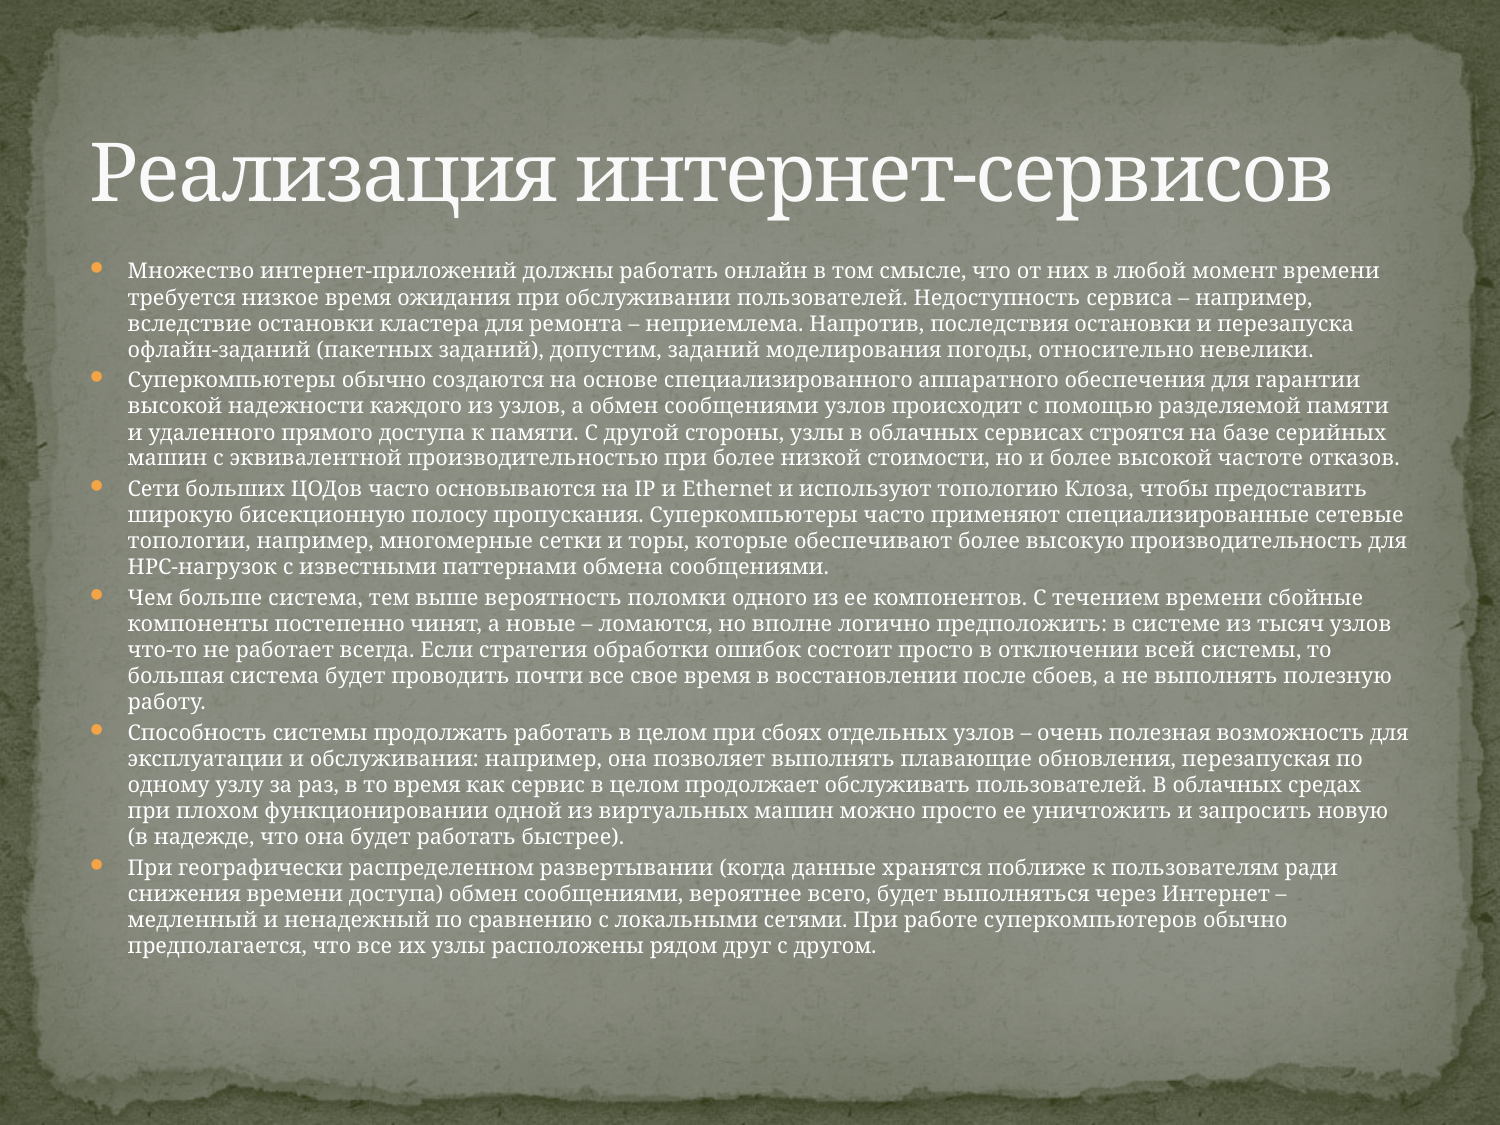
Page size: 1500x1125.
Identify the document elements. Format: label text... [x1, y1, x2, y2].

list Множество интернет-приложений должны работать онлайн в том смысле, что от них в любой момент времени требуется низкое время ожидания при обслуживании пользователей. Недоступность сервиса – например, вследствие остановки кластера для ремонта – неприемлема. Напротив, последствия остановки и перезапуска офлайн-заданий (пакетных заданий), допустим, заданий моделирования погоды, относительно невелики. Суперкомпьютеры обычно создаются на основе специализированного аппаратного обеспечения для гарантии высокой надежности каждого из узлов, а обмен сообщениями узлов происходит с помощью разделяемой памяти и удаленного прямого доступа к памяти. С другой стороны, узлы в облачных сервисах строятся на базе серийных машин с эквивалентной производительностью при более низкой стоимости, но и более высокой частоте отказов. Сети больших ЦОДов часто основываются на IP и Ethernet и используют топологию Клоза, чтобы предоставить широкую бисекционную полосу пропускания. Суперкомпьютеры часто применяют специализированные сетевые топологии, например, многомерные сетки и торы, которые обеспечивают более высокую производительность для HPC-нагрузок с известными паттернами обмена сообщениями. Чем больше система, тем выше вероятность поломки одного из ее компонентов. С течением времени сбойные компоненты постепенно чинят, а новые – ломаются, но вполне логично предположить: в системе из тысяч узлов что-то не работает всегда. Если стратегия обработки ошибок состоит просто в отключении всей системы, то большая система будет проводить почти все свое время в восстановлении после сбоев, а не выполнять полезную работу. Способность системы продолжать работать в целом при сбоях отдельных узлов – очень полезная возможность для эксплуатации и обслуживания: например, она позволяет выполнять плавающие обновления, перезапуская по одному узлу за раз, в то время как сервис в целом продолжает обслуживать пользователей. В облачных средах при плохом функционировании одной из виртуальных машин можно просто ее уничтожить и запросить новую (в надежде, что она будет работать быстрее). При географически распределенном развертывании (когда данные хранятся поближе к пользователям ради снижения времени доступа) обмен сообщениями, вероятнее всего, будет выполняться через Интернет – медленный и ненадежный по сравнению с локальными сетями. При работе суперкомпьютеров обычно предполагается, что все их узлы расположены рядом друг с другом. [75, 249, 1425, 1000]
title Реализация интернет-сервисов [74, 24, 1425, 225]
